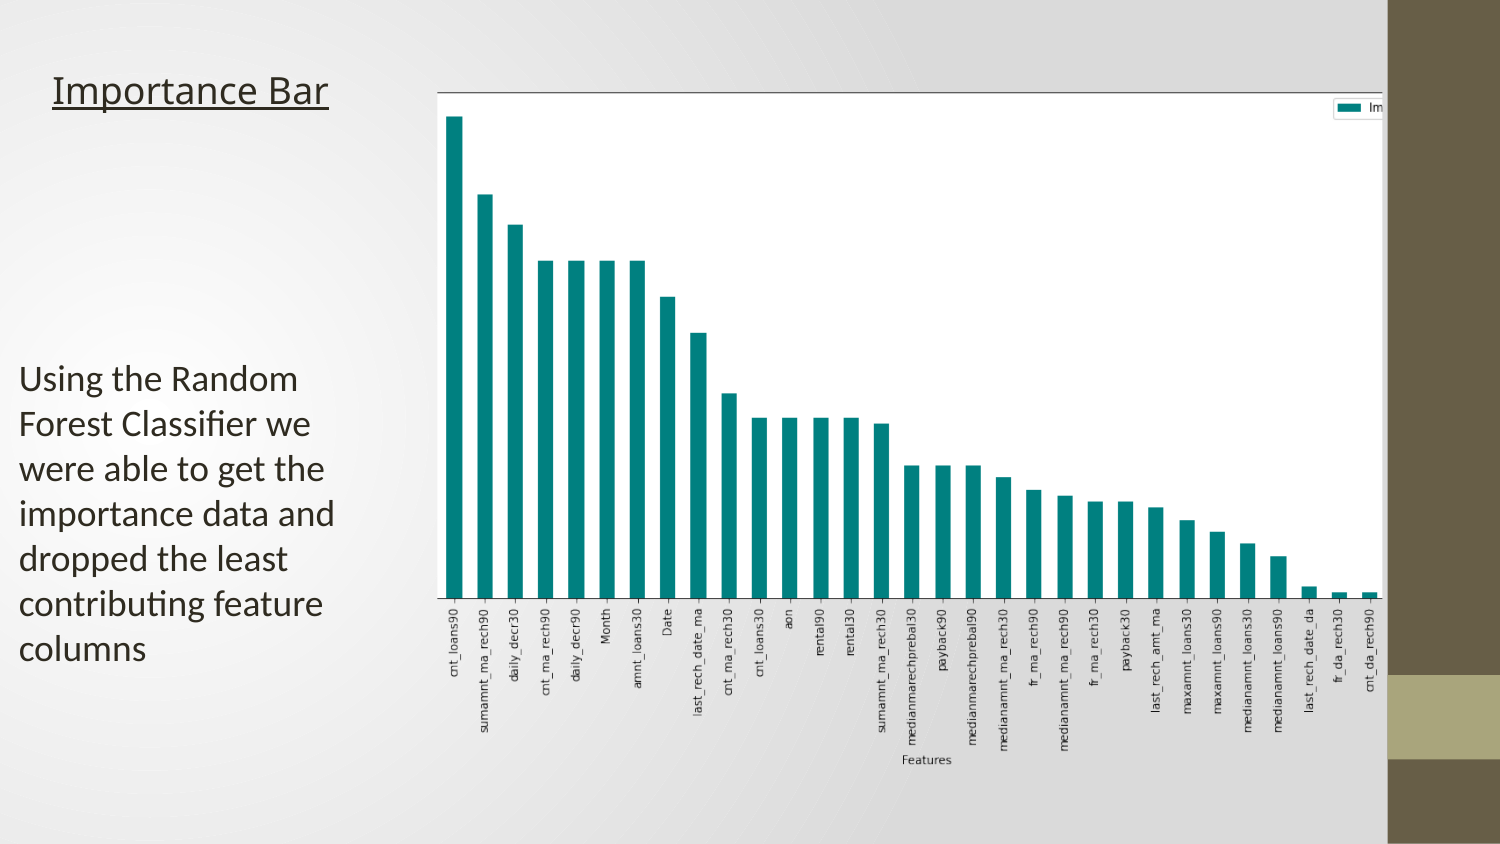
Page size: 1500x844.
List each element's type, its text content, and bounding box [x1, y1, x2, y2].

text_box Importance Bar [37, 59, 375, 119]
picture [436, 83, 1383, 775]
text_box Using the Random Forest Classifier we were able to get the importance data and dropped the least contributing feature columns [3, 346, 388, 676]
